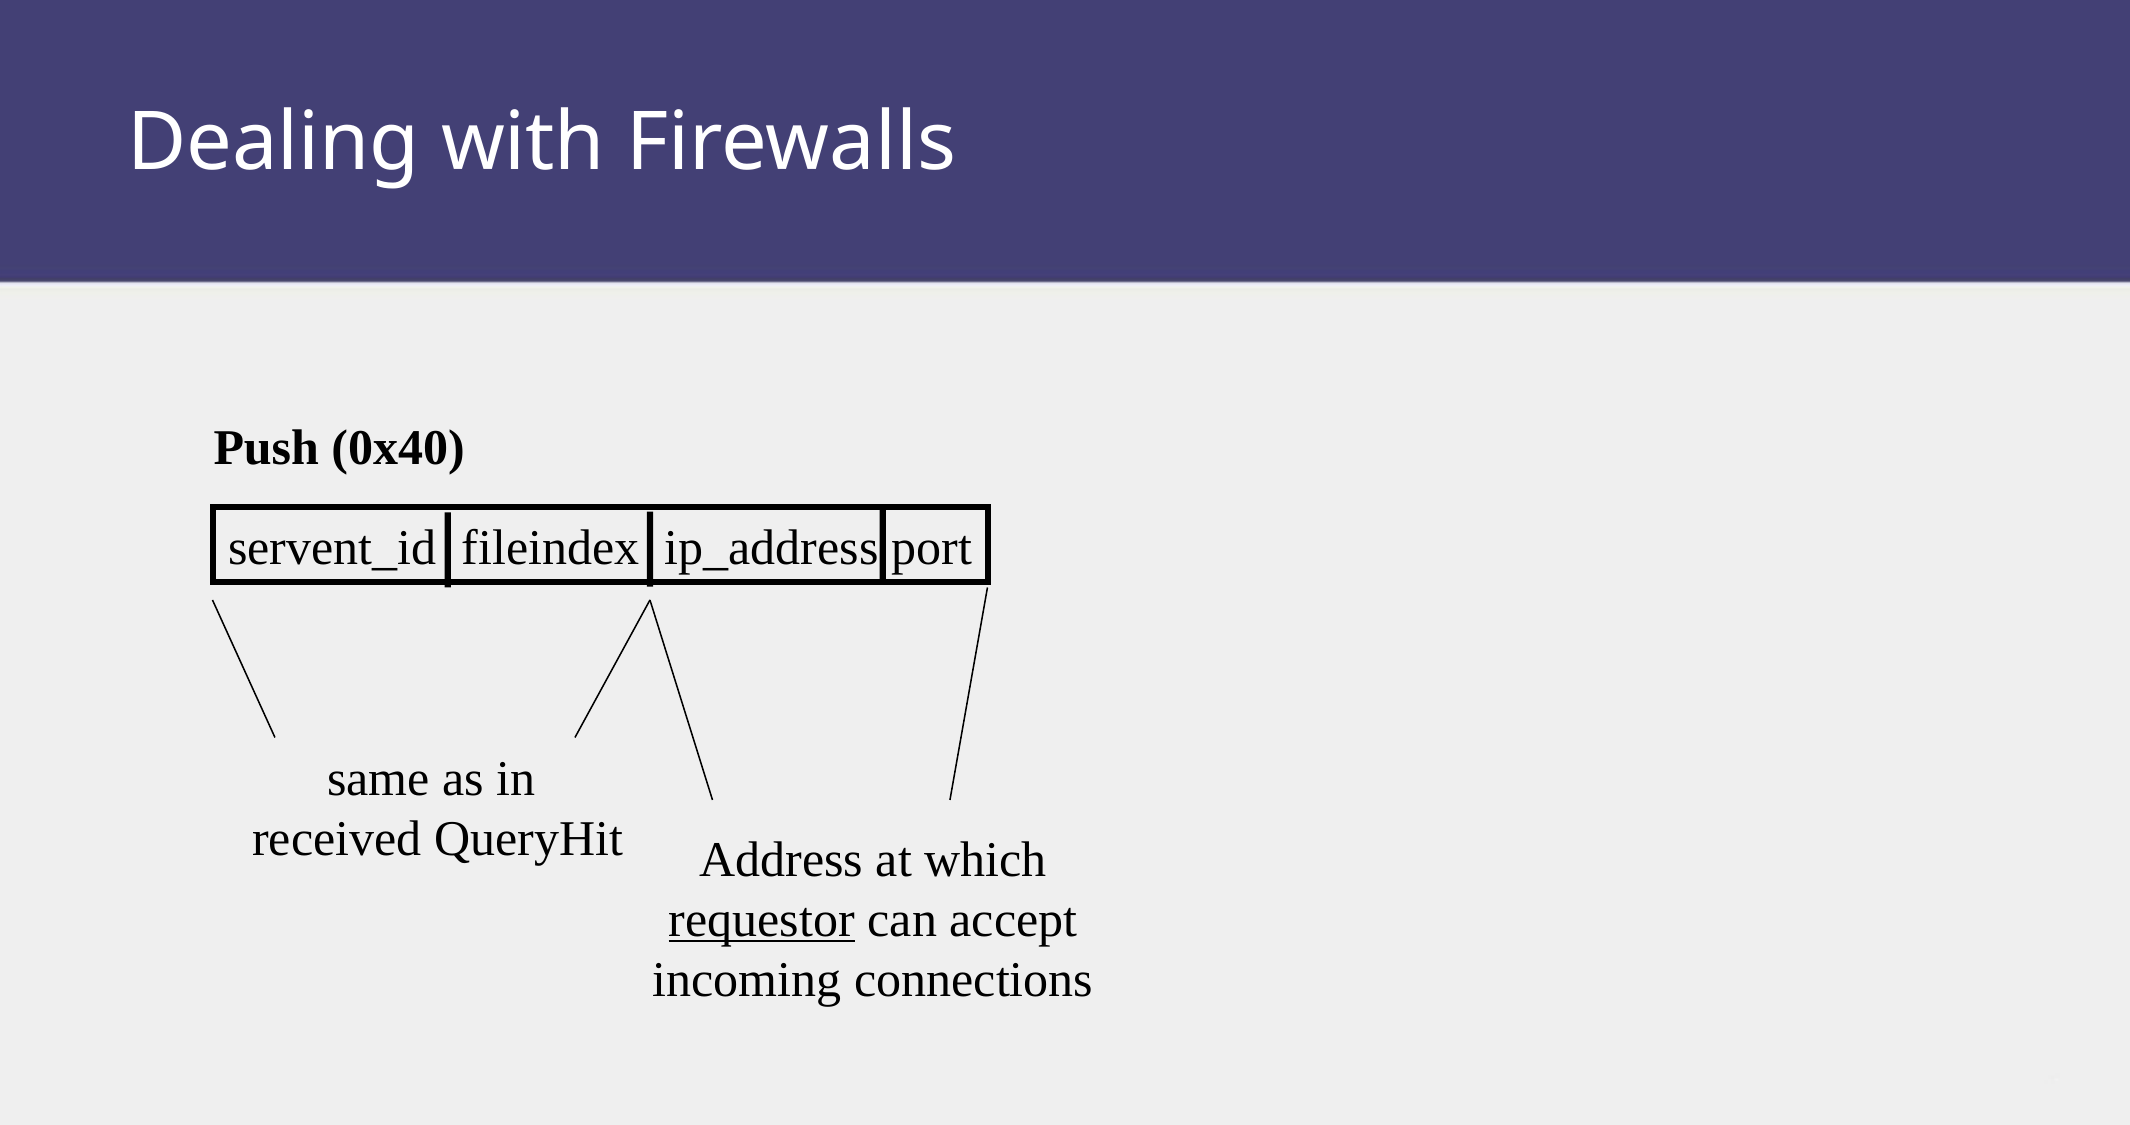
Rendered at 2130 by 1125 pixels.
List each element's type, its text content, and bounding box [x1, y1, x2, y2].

picture [0, 0, 2130, 1125]
text_box Address at which requestor can accept incoming connections [637, 819, 1109, 1015]
title Dealing with Firewalls [106, 45, 2059, 230]
text_box Push (0x40) [198, 406, 481, 482]
text_box servent_id fileindex ip_address port [213, 506, 988, 582]
text_box same as in received QueryHit [236, 737, 639, 873]
